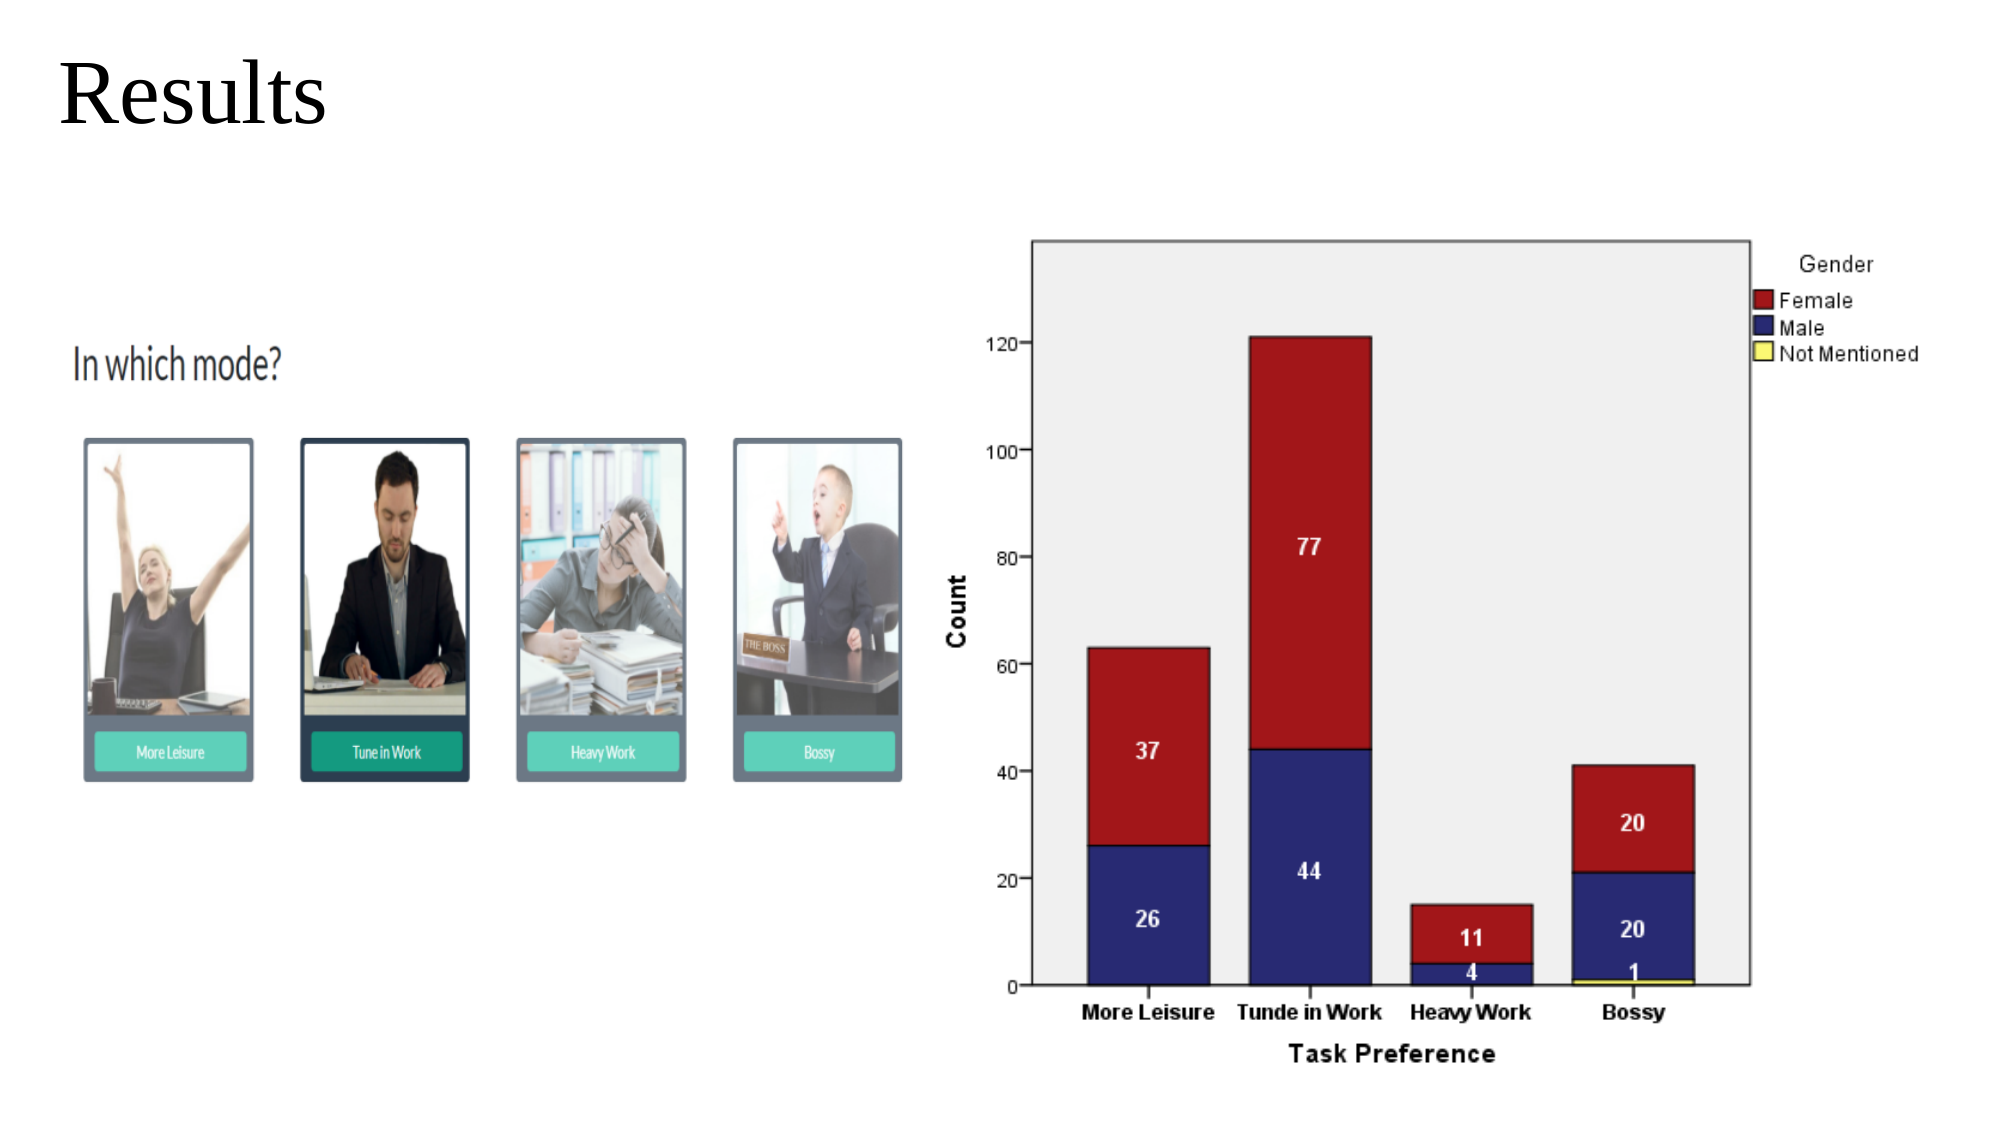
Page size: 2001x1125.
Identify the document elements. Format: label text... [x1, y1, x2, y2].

picture [69, 337, 907, 788]
title Results [43, 0, 1769, 203]
picture [918, 233, 1938, 1069]
